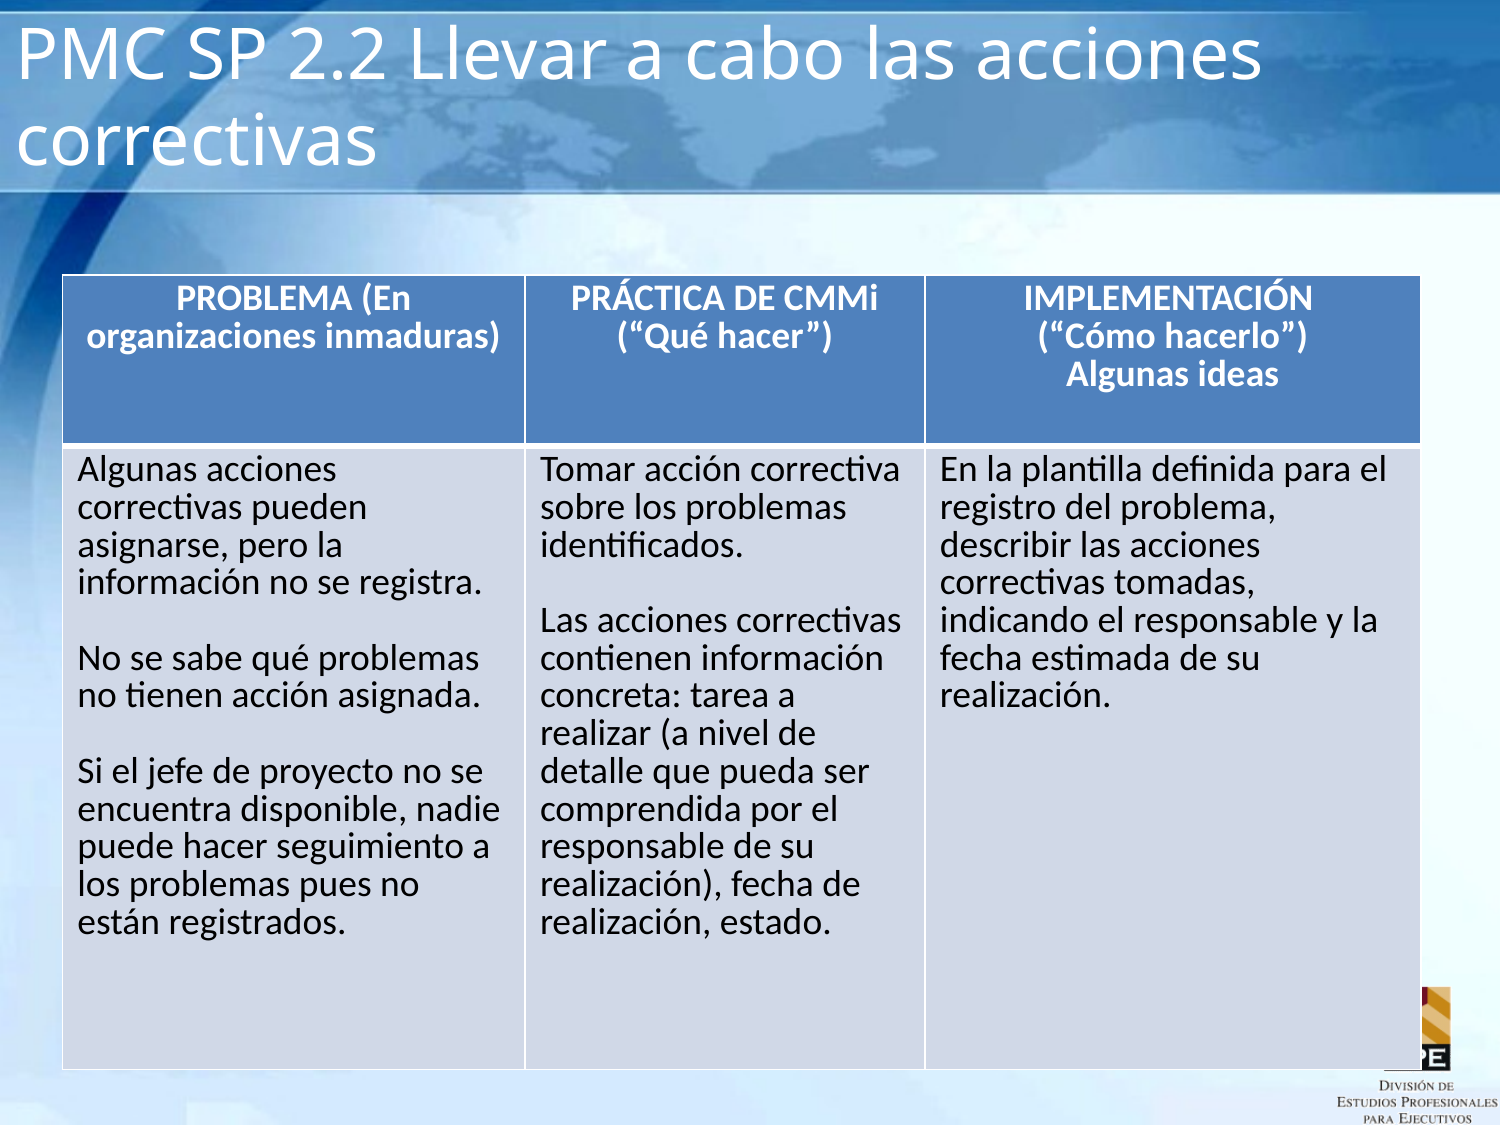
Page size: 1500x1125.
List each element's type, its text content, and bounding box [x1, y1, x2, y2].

table_header PROBLEMA (En organizaciones inmaduras) [63, 276, 524, 443]
table_header PRÁCTICA DE CMMi (“Qué hacer”) [526, 276, 924, 443]
table_cell Algunas acciones correctivas pueden asignarse, pero la información no se registra. No se sabe qué problemas no tienen acción asignada. Si el jefe de proyecto no se encuentra disponible, nadie puede hacer seguimiento a los problemas pues no están registrados. [63, 449, 524, 1069]
table_cell En la plantilla definida para el registro del problema, describir las acciones correctivas tomadas, indicando el responsable y la fecha estimada de su realización. [926, 449, 1420, 1069]
picture [0, 0, 1500, 1125]
title PMC SP 2.2 Llevar a cabo las acciones correctivas [0, 0, 1438, 188]
table_cell Tomar acción correctiva sobre los problemas identificados. Las acciones correctivas contienen información concreta: tarea a realizar (a nivel de detalle que pueda ser comprendida por el responsable de su realización), fecha de realización, estado. [526, 449, 924, 1069]
table_header IMPLEMENTACIÓN (“Cómo hacerlo”) Algunas ideas [926, 276, 1420, 443]
